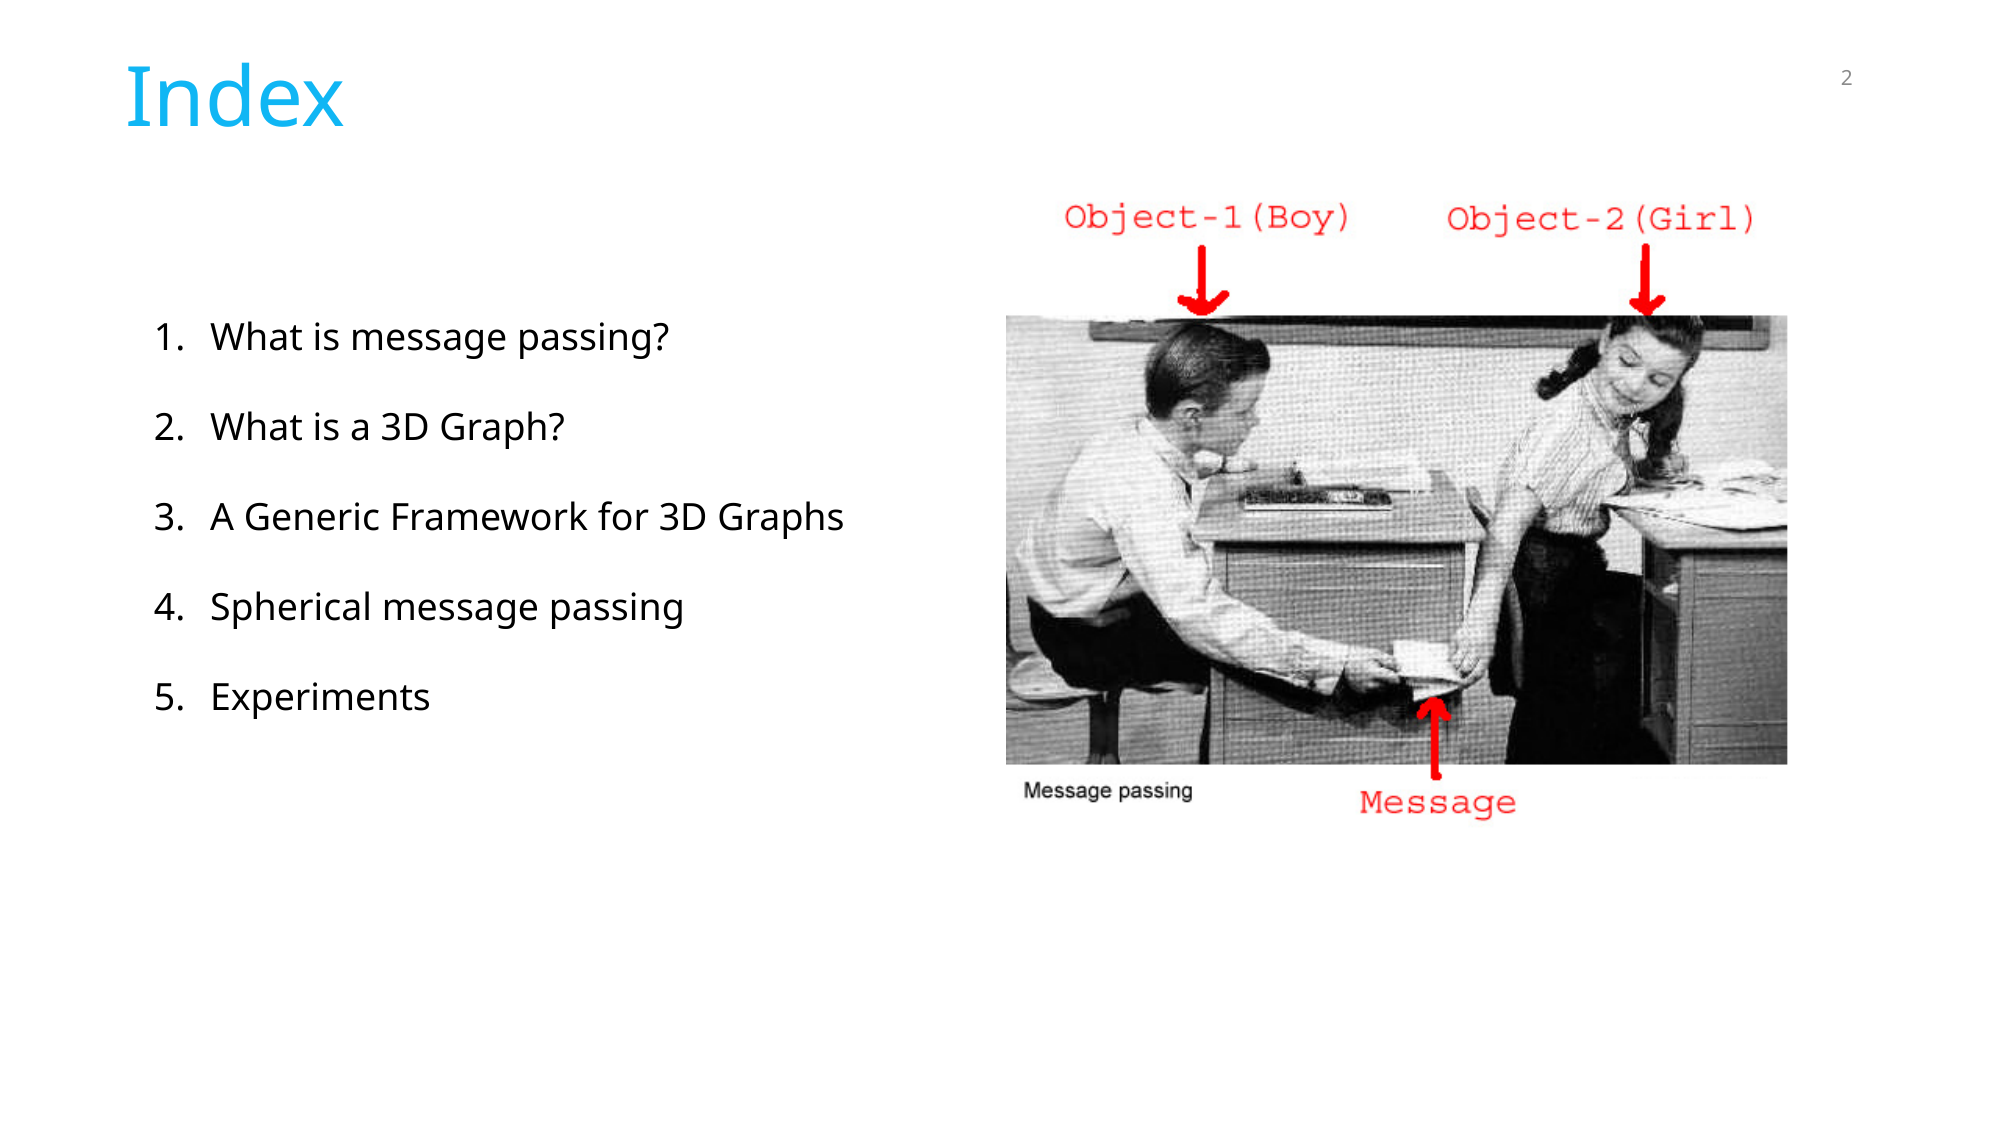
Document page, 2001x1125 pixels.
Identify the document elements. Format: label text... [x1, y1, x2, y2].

slide_number 2 [1717, 52, 1868, 105]
picture [1005, 189, 1862, 866]
text_box What is message passing? What is a 3D Graph? A Generic Framework for 3D Graphs Spherical message passing Experiments [139, 260, 1005, 725]
text_box Index [110, 35, 362, 151]
